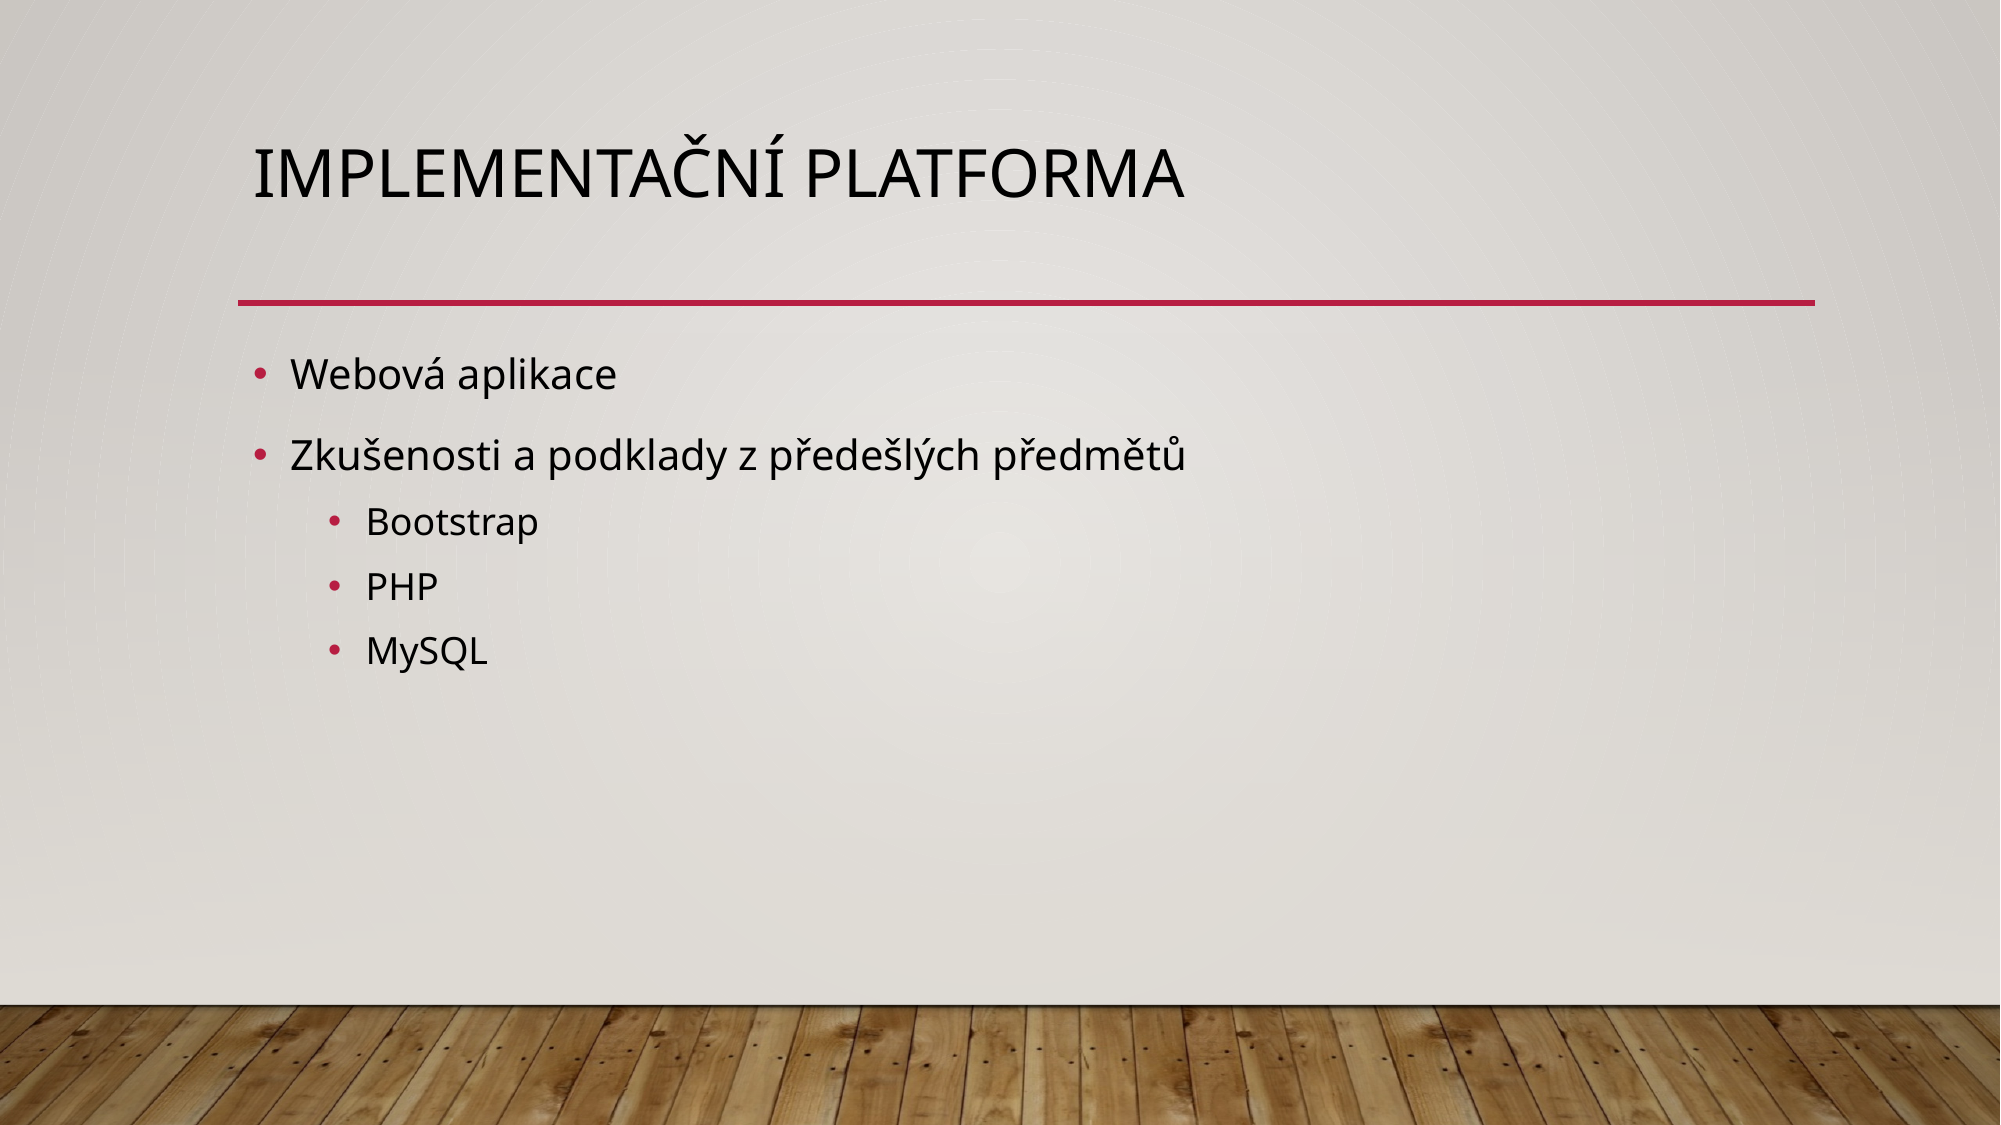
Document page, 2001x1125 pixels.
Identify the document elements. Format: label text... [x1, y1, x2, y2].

list Webová aplikace Zkušenosti a podklady z předešlých předmětů Bootstrap PHP MySQL [238, 330, 1814, 897]
title Implementační platforma [238, 131, 1814, 305]
picture [0, 1005, 2000, 1125]
